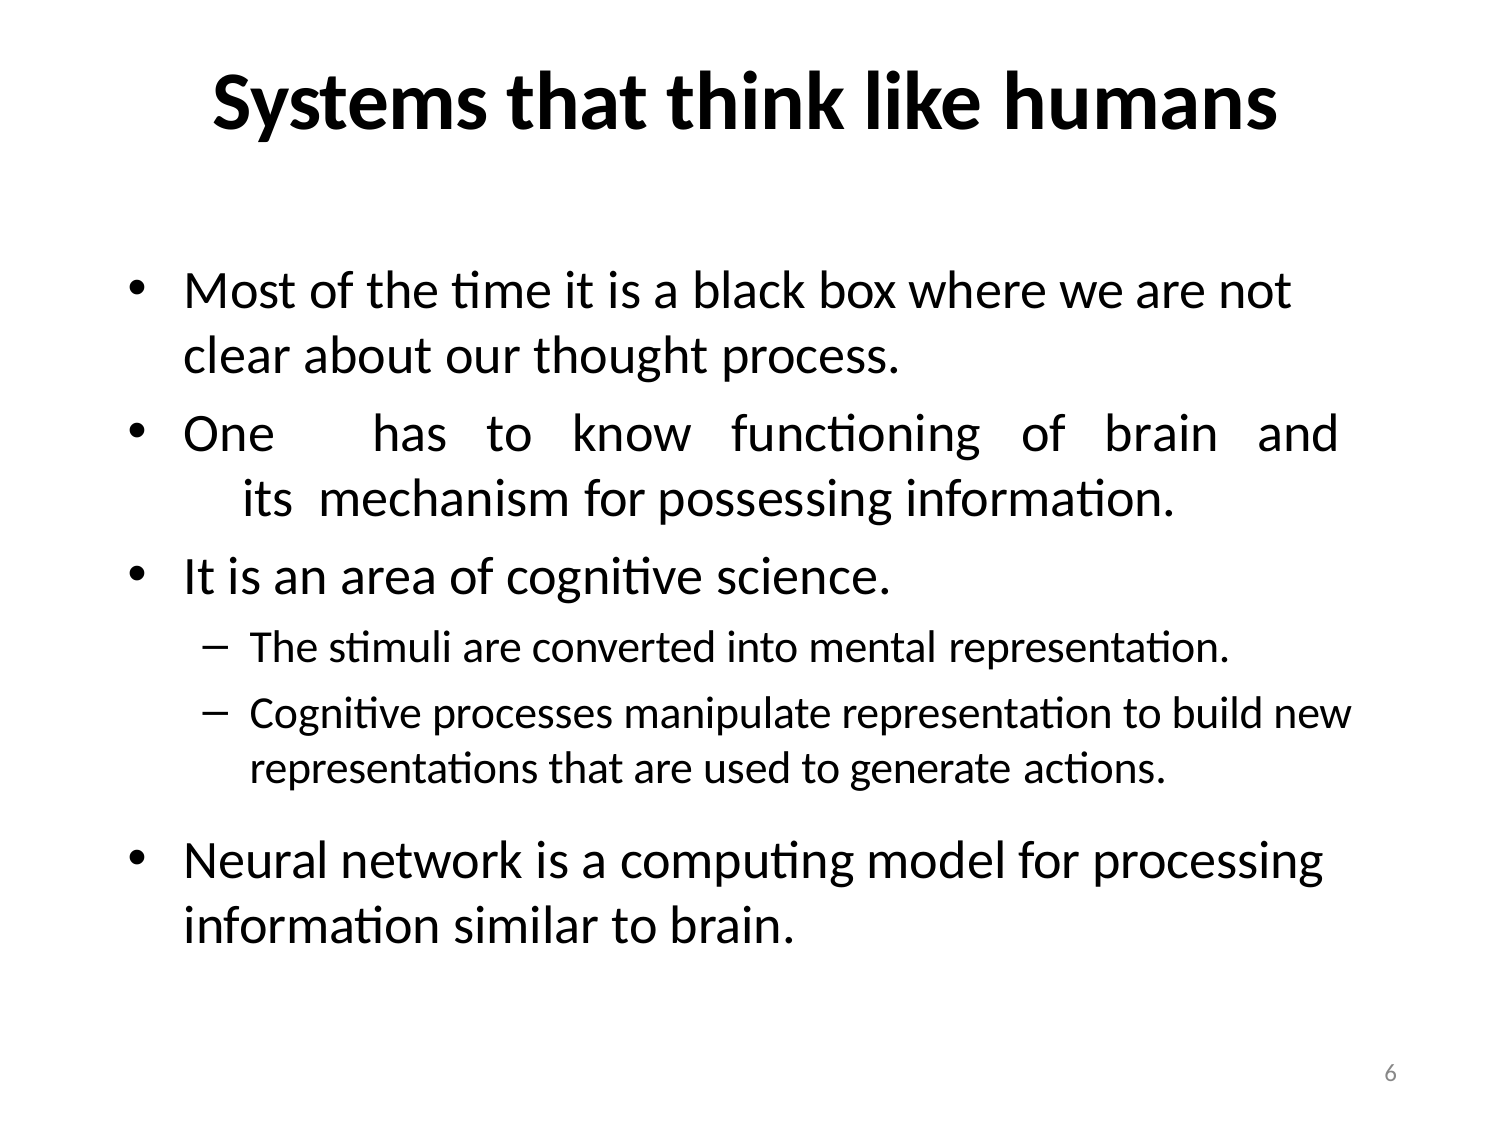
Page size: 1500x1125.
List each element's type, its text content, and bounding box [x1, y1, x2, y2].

text_box Most of the time it is a black box where we are not clear about our thought process. One has to know functioning of brain and its mechanism for possessing information. It is an area of cognitive science. The stimuli are converted into mental representation. Cognitive processes manipulate representation to build new representations that are used to generate actions. Neural network is a computing model for processing information similar to brain. [125, 251, 1376, 955]
title Systems that think like humans [210, 44, 1290, 235]
text_box 6 [1378, 1060, 1417, 1087]
